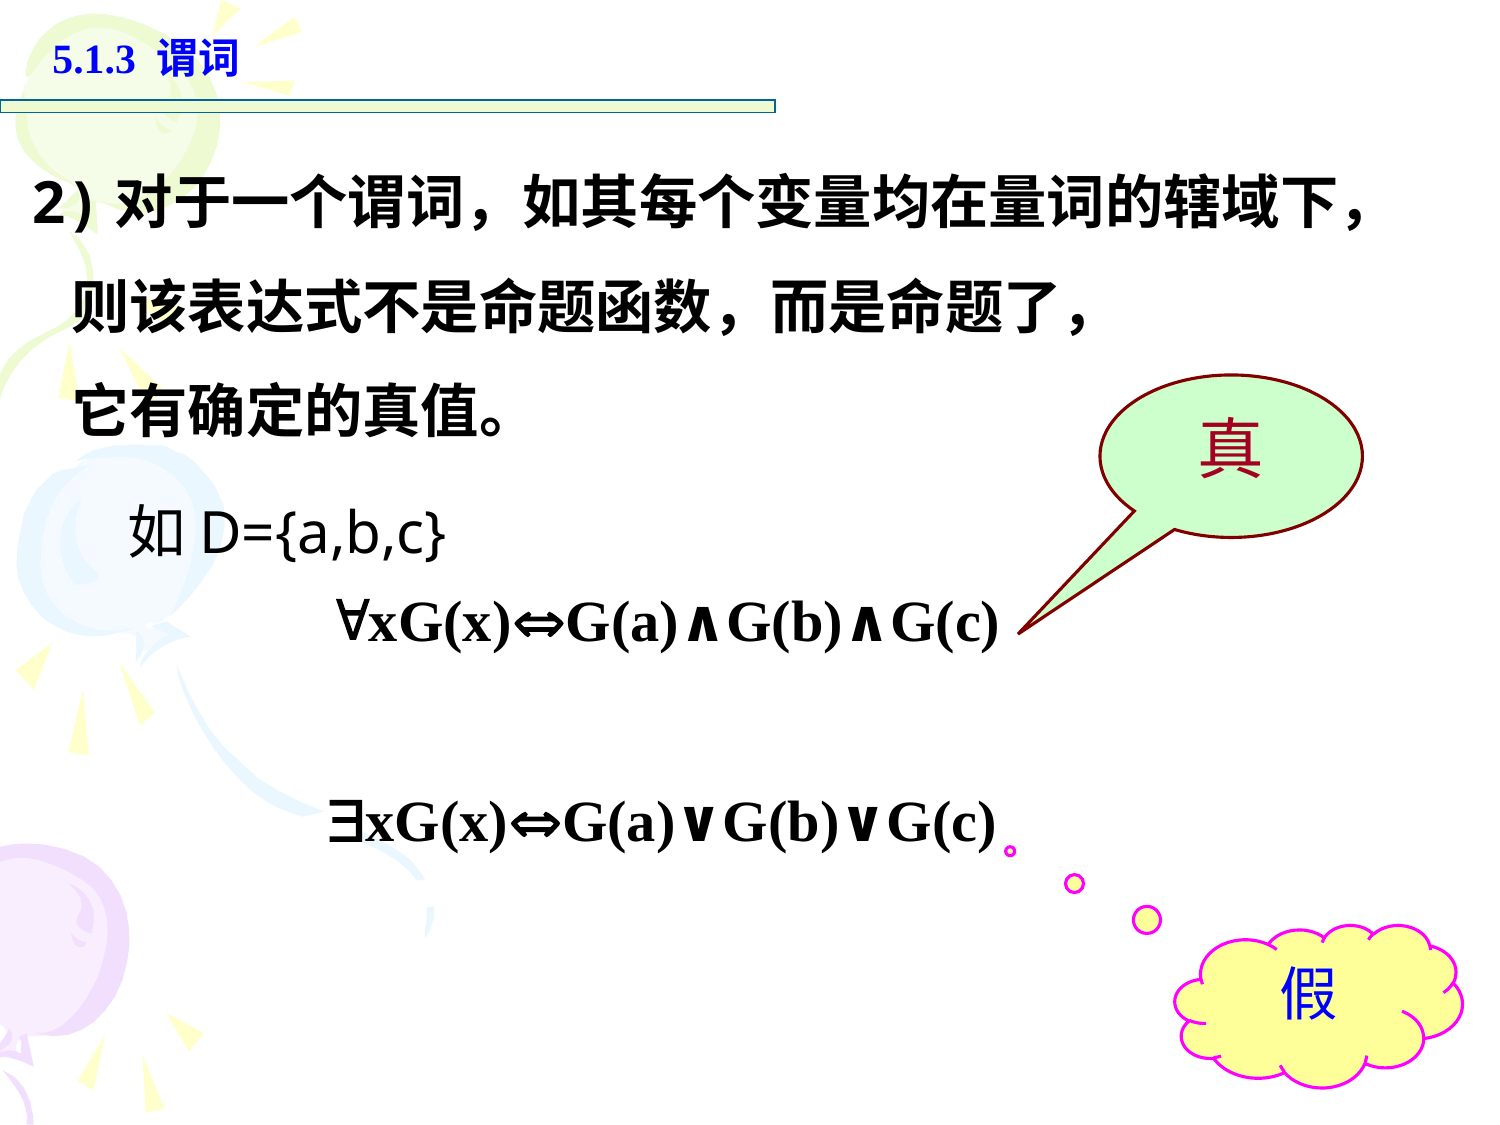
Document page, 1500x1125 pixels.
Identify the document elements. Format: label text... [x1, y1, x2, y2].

text_box 假 [1065, 874, 1084, 893]
text_box [0, 99, 775, 113]
text_box 如D={a,b,c} [112, 487, 563, 573]
text_box 假 [1005, 846, 1015, 856]
slide_number 38 [1074, 1024, 1425, 1100]
text_box 真 [1017, 374, 1363, 635]
text_box 2)对于一个谓词，如其每个变量均在量词的辖域下， 则该表达式不是命题函数，而是命题了， 它有确定的真值。 [16, 122, 1412, 453]
text_box 假 [1174, 925, 1463, 1039]
text_box 假 [1133, 906, 1161, 934]
text_box 5.1.3 谓词 [37, 24, 775, 90]
text_box xG(x)G(a)∧G(b)∧G(c) [312, 575, 1228, 661]
text_box xG(x)G(a)∨G(b)∨G(c) [312, 774, 1216, 861]
